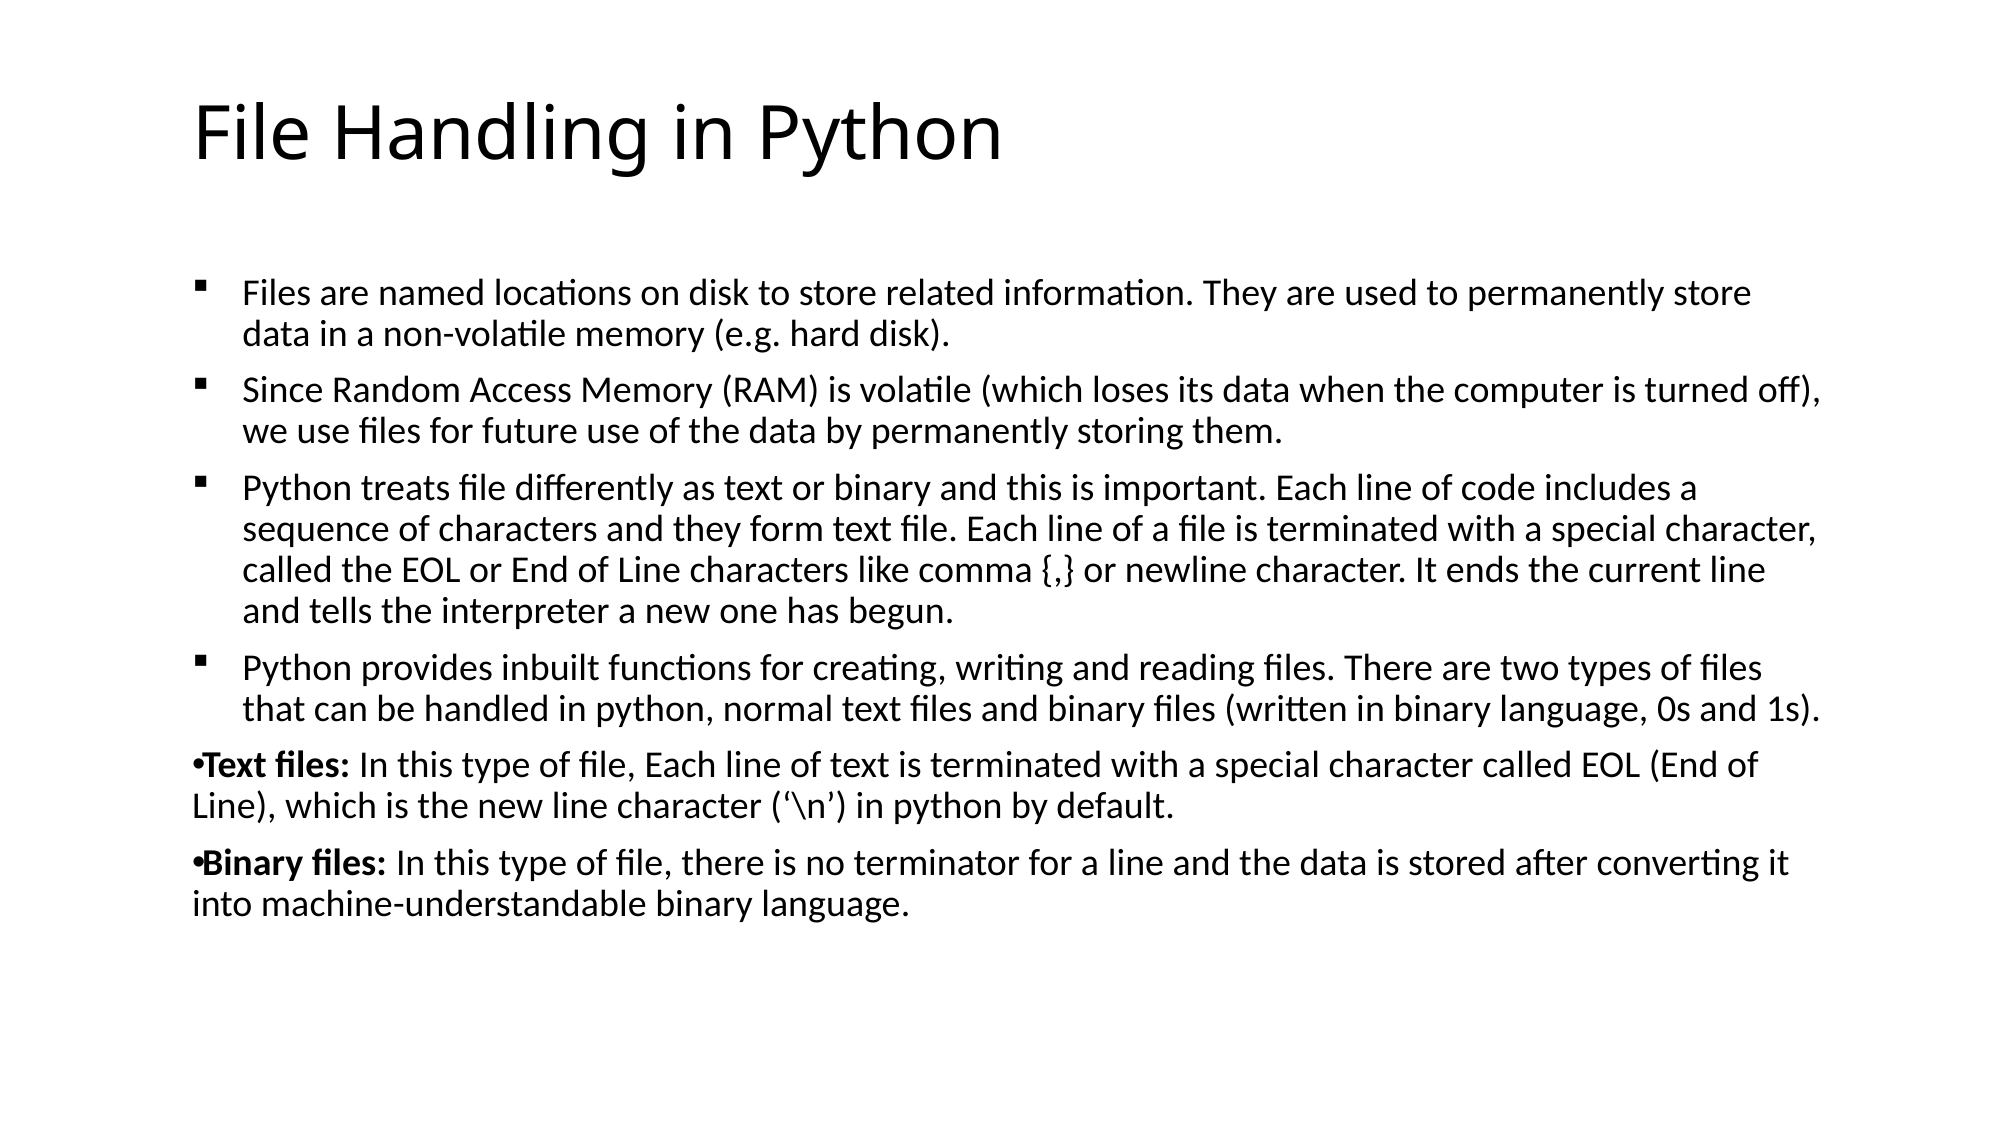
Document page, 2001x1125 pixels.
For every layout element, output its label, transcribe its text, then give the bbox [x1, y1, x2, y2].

subtitle Files are named locations on disk to store related information. They are used to permanently store data in a non-volatile memory (e.g. hard disk). Since Random Access Memory (RAM) is volatile (which loses its data when the computer is turned off), we use files for future use of the data by permanently storing them. Python treats file differently as text or binary and this is important. Each line of code includes a sequence of characters and they form text file. Each line of a file is terminated with a special character, called the EOL or End of Line characters like comma {,} or newline character. It ends the current line and tells the interpreter a new one has begun. Python provides inbuilt functions for creating, writing and reading files. There are two types of files that can be handled in python, normal text files and binary files (written in binary language, 0s and 1s). Text files: In this type of file, Each line of text is terminated with a special character called EOL (End of Line), which is the new line character (‘\n’) in python by default. Binary files: In this type of file, there is no terminator for a line and the data is stored after converting it into machine-understandable binary language. [177, 265, 1841, 1040]
title File Handling in Python [177, 85, 1359, 184]
